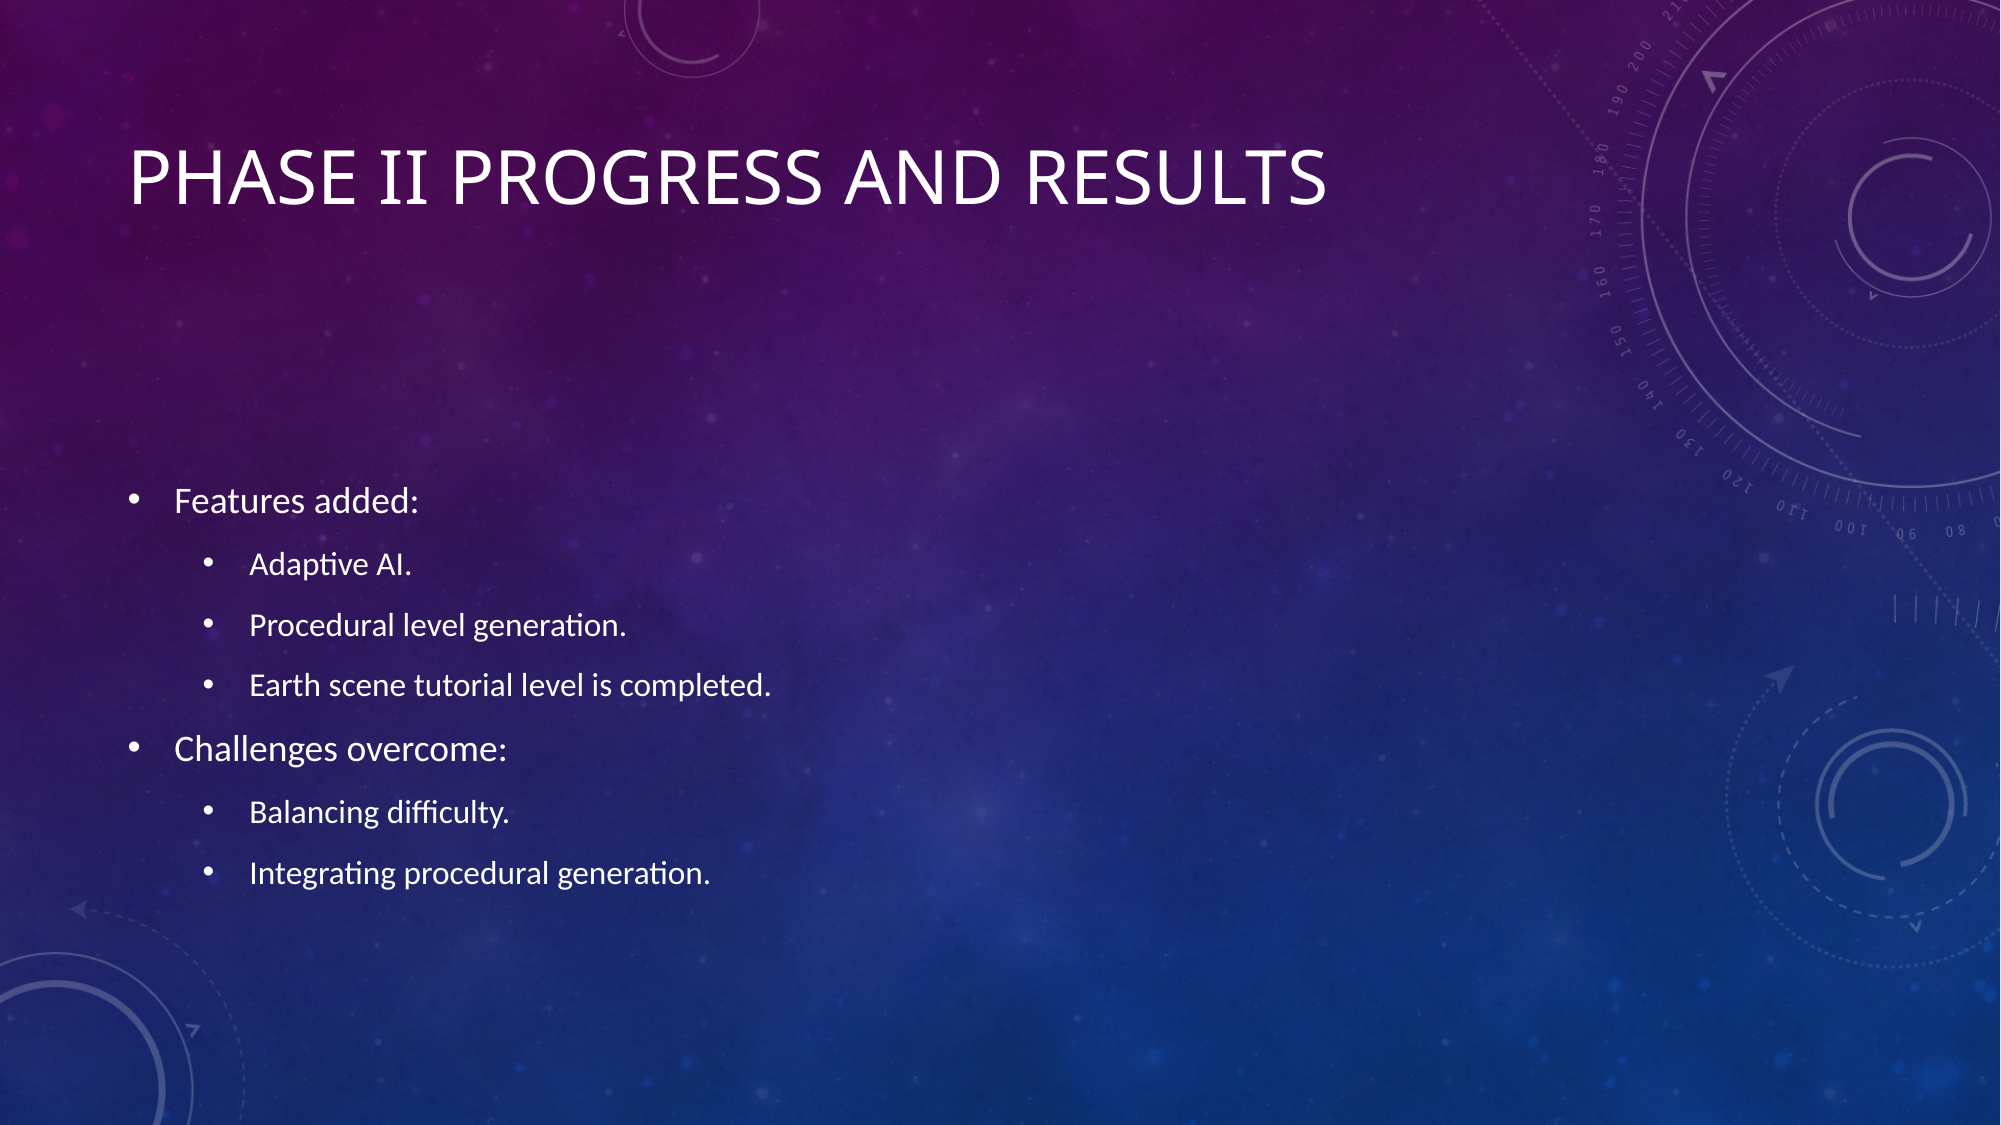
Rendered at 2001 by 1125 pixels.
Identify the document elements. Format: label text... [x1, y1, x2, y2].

title Phase II Progress and Results [112, 99, 1775, 339]
list Features added: Adaptive AI. Procedural level generation. Earth scene tutorial level is completed. Challenges overcome: Balancing difficulty. Integrating procedural generation. [112, 351, 1775, 950]
picture [0, 0, 2001, 1125]
